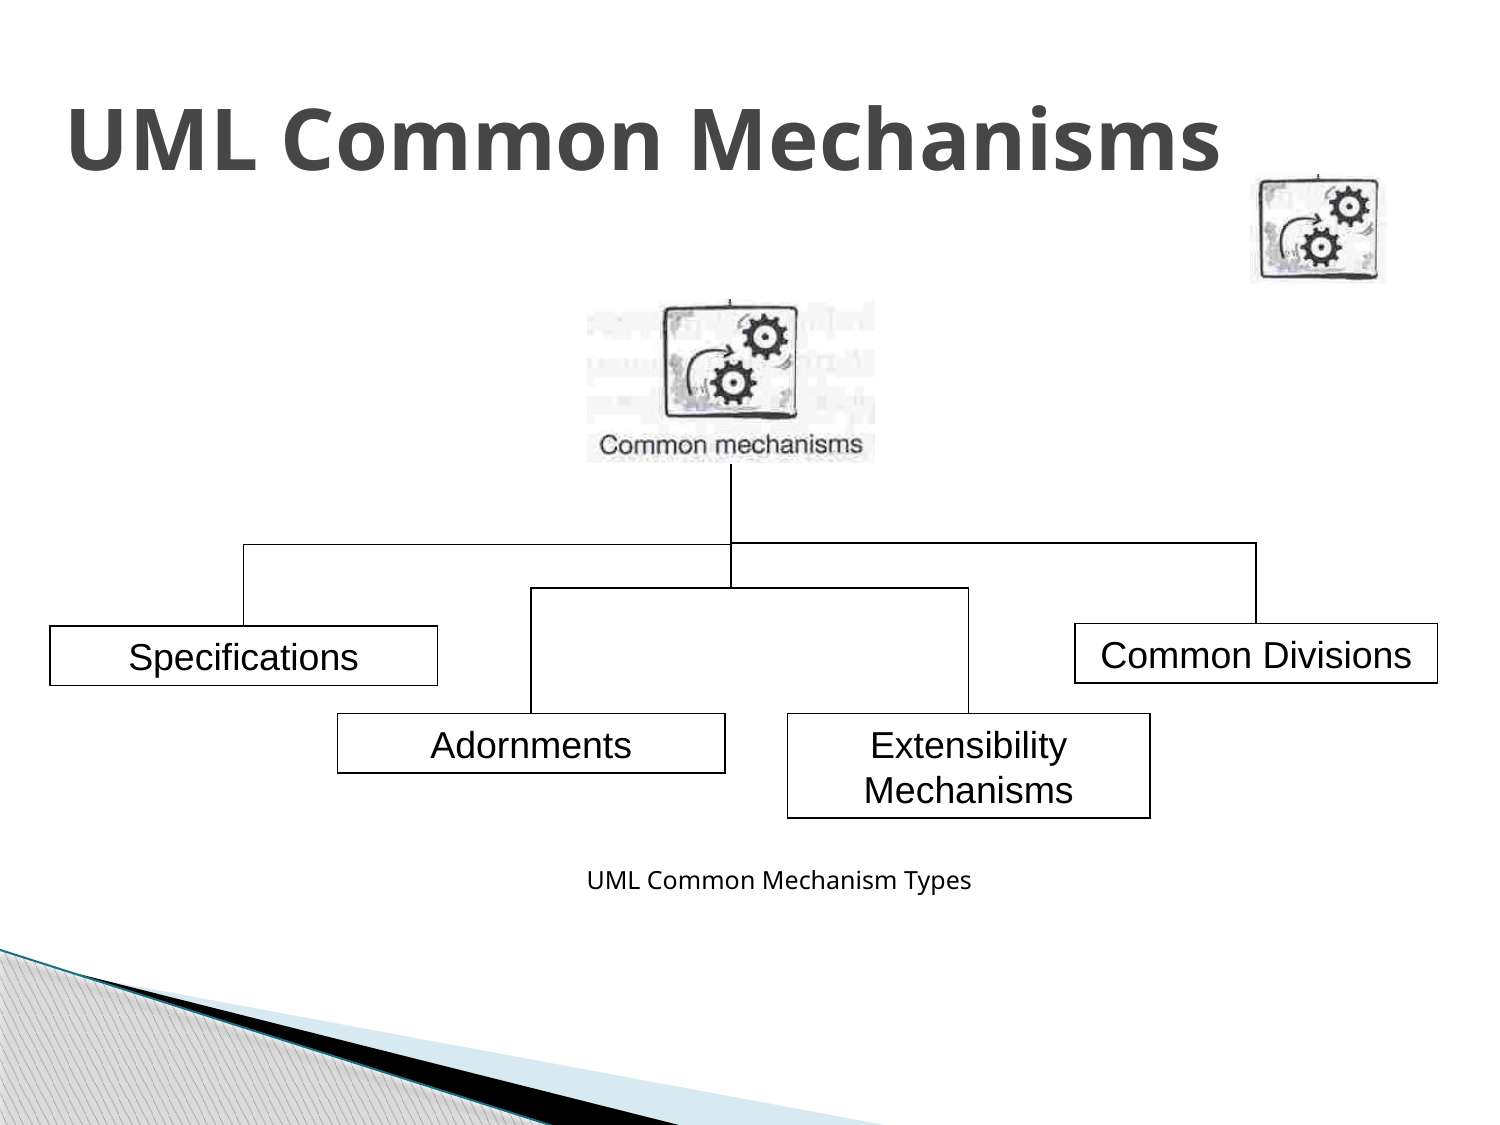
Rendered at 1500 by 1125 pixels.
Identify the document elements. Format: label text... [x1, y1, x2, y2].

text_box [914, 280, 1074, 806]
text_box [506, 487, 719, 689]
title UML Common Mechanisms [50, 42, 1329, 230]
picture [1249, 174, 1388, 285]
text_box Common Divisions [1078, 623, 1438, 684]
text_box Specifications [49, 625, 400, 686]
text_box Extensibility Mechanisms [787, 713, 1150, 819]
text_box Adornments [337, 713, 400, 774]
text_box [406, 300, 569, 789]
picture [587, 299, 876, 464]
text_box Adornments [575, 713, 725, 774]
list UML Common Mechanism Types [437, 856, 1104, 960]
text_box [725, 469, 975, 708]
